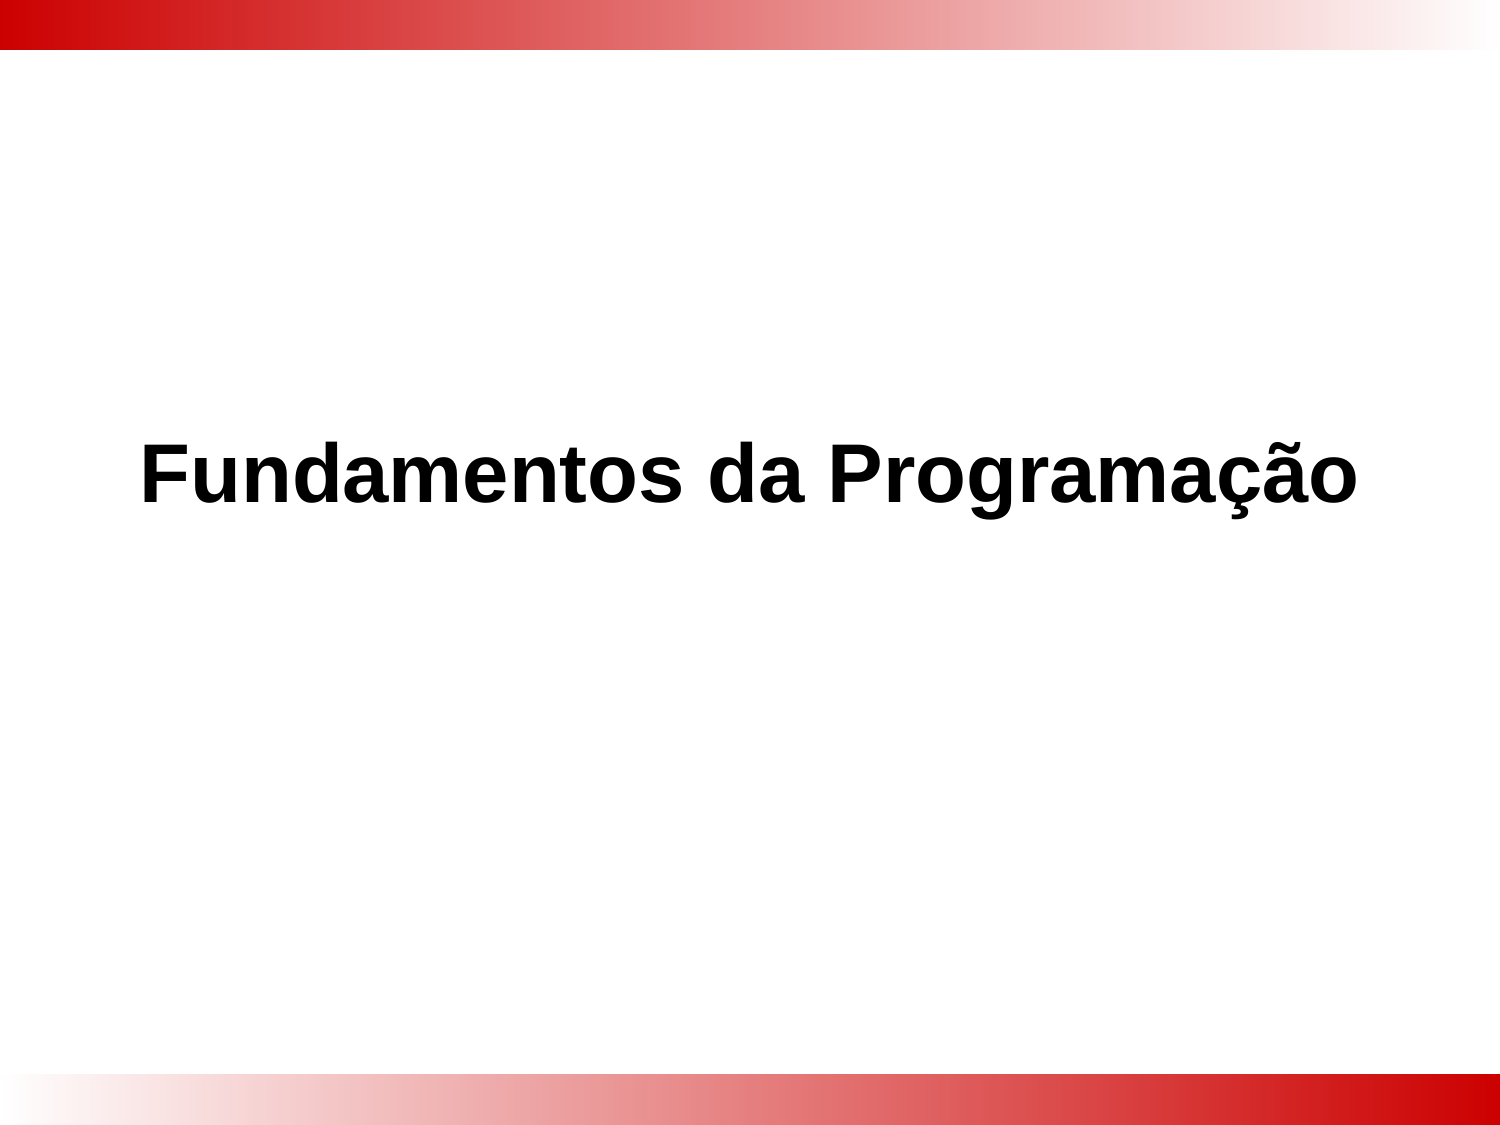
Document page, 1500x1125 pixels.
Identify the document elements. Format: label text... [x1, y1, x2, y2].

title Fundamentos da Programação [112, 374, 1388, 563]
